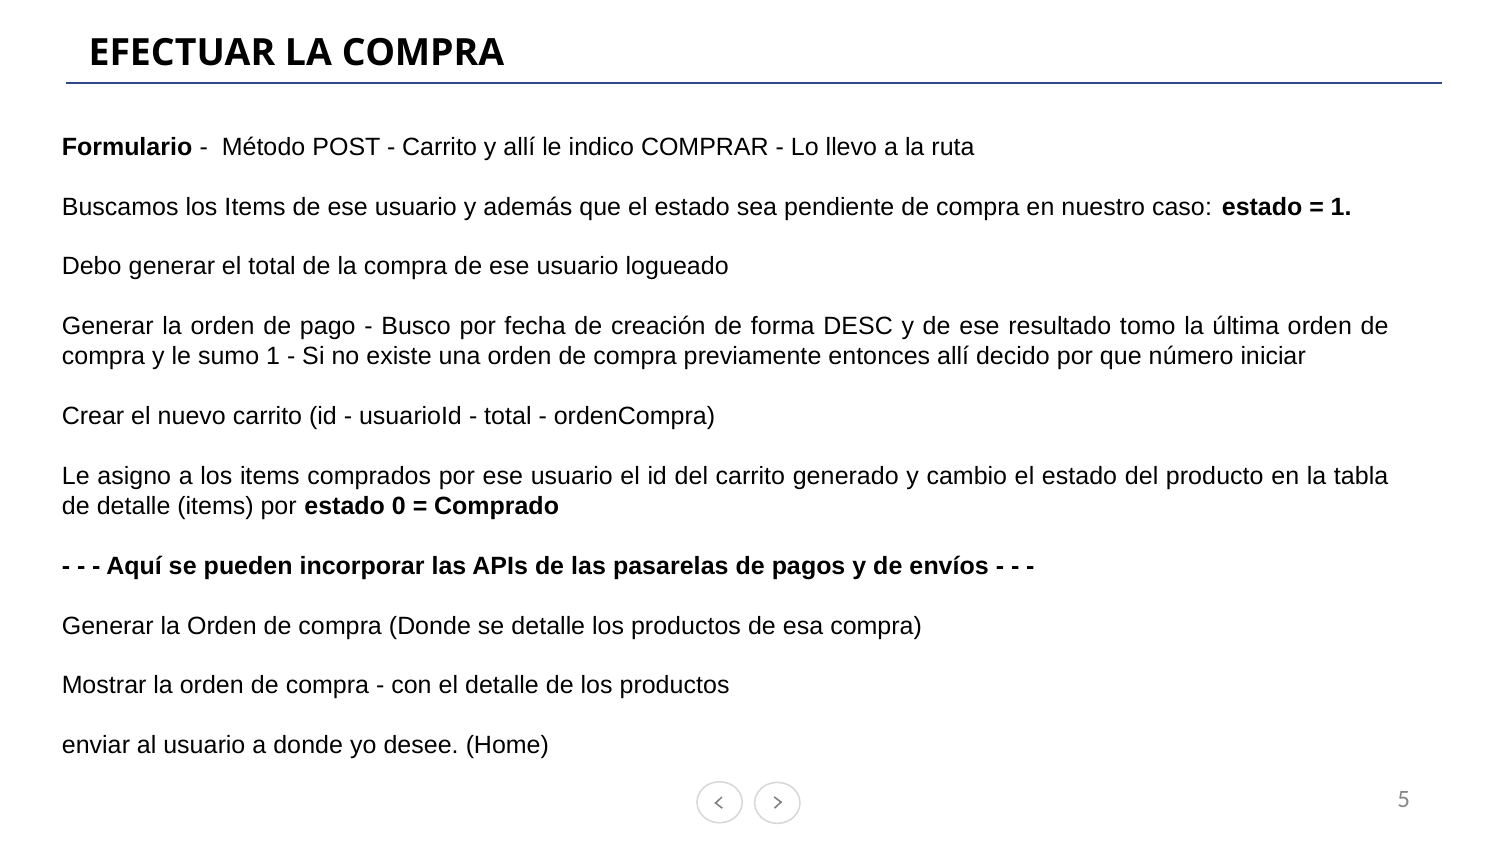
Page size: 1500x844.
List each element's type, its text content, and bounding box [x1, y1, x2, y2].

title EFECTUAR LA COMPRA [73, 21, 1074, 80]
slide_number 5 [1074, 774, 1425, 820]
text_box Formulario - Método POST - Carrito y allí le indico COMPRAR - Lo llevo a la ruta Buscamos los Items de ese usuario y además que el estado sea pendiente de compra en nuestro caso: estado = 1. Debo generar el total de la compra de ese usuario logueado Generar la orden de pago - Busco por fecha de creación de forma DESC y de ese resultado tomo la última orden de compra y le sumo 1 - Si no existe una orden de compra previamente entonces allí decido por que número iniciar Crear el nuevo carrito (id - usuarioId - total - ordenCompra) Le asigno a los items comprados por ese usuario el id del carrito generado y cambio el estado del producto en la tabla de detalle (items) por estado 0 = Comprado - - - Aquí se pueden incorporar las APIs de las pasarelas de pagos y de envíos - - - Generar la Orden de compra (Donde se detalle los productos de esa compra) Mostrar la orden de compra - con el detalle de los productos enviar al usuario a donde yo desee. (Home) [46, 115, 1407, 775]
